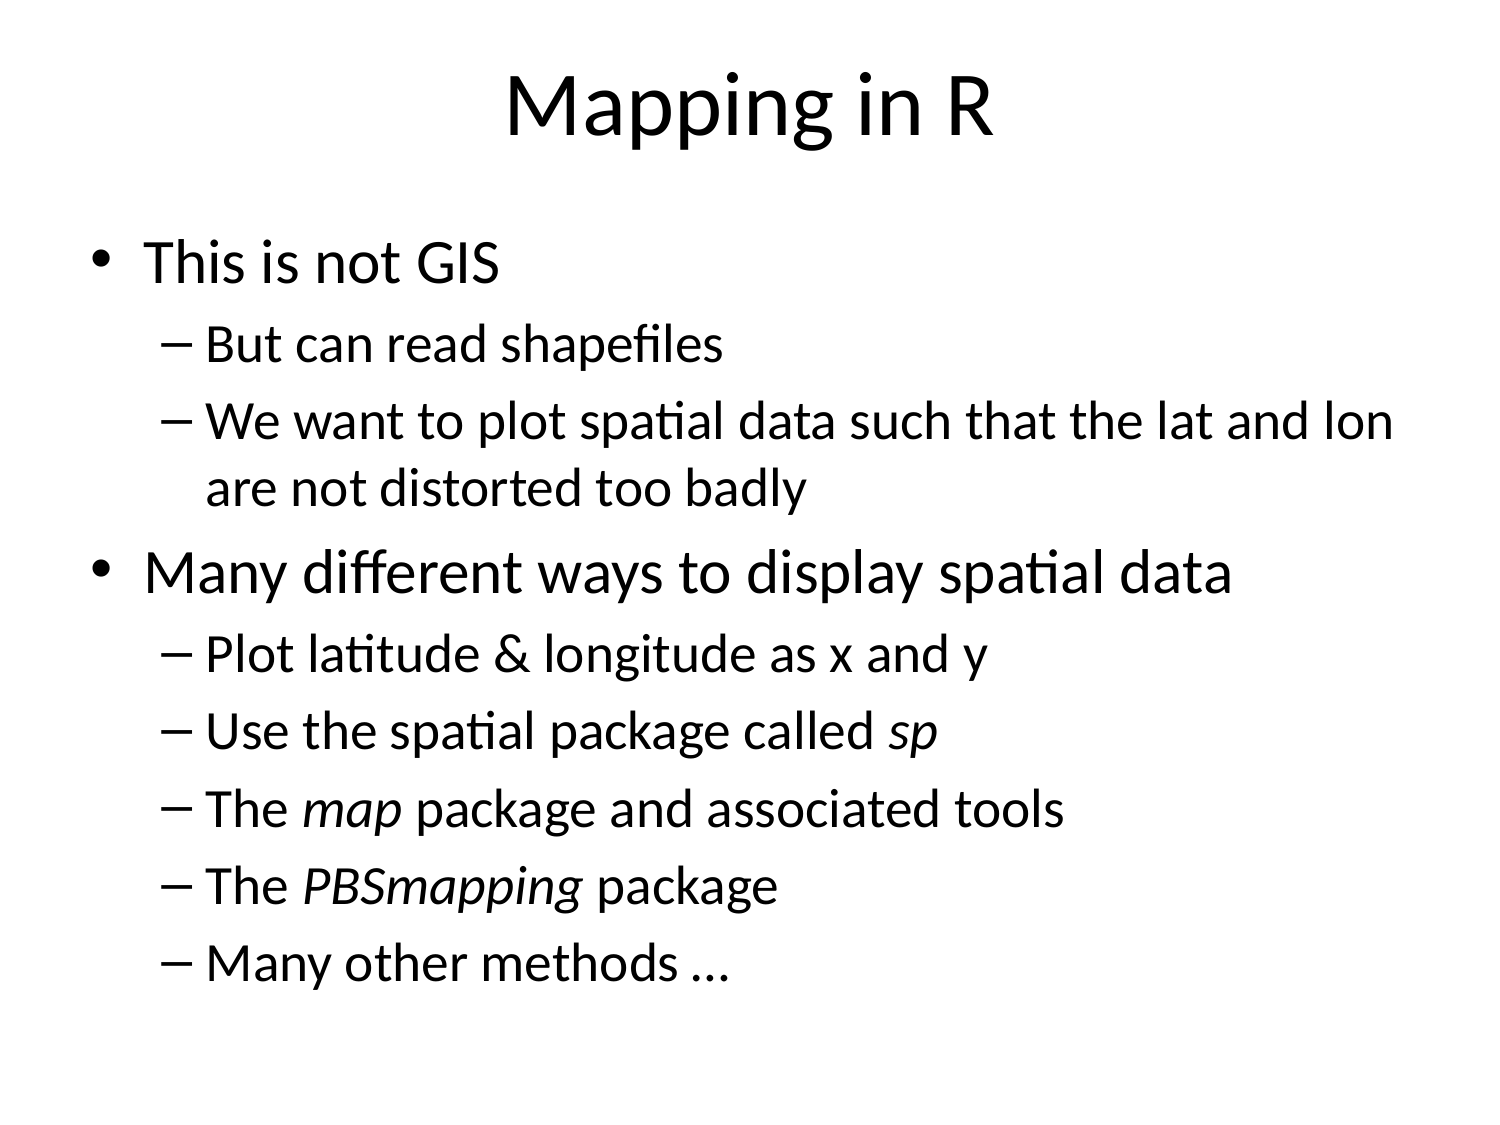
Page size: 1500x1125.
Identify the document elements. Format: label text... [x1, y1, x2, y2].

list This is not GIS But can read shapefiles We want to plot spatial data such that the lat and lon are not distorted too badly Many different ways to display spatial data Plot latitude & longitude as x and y Use the spatial package called sp The map package and associated tools The PBSmapping package Many other methods … [75, 212, 1425, 1005]
title Mapping in R [75, 5, 1425, 193]
